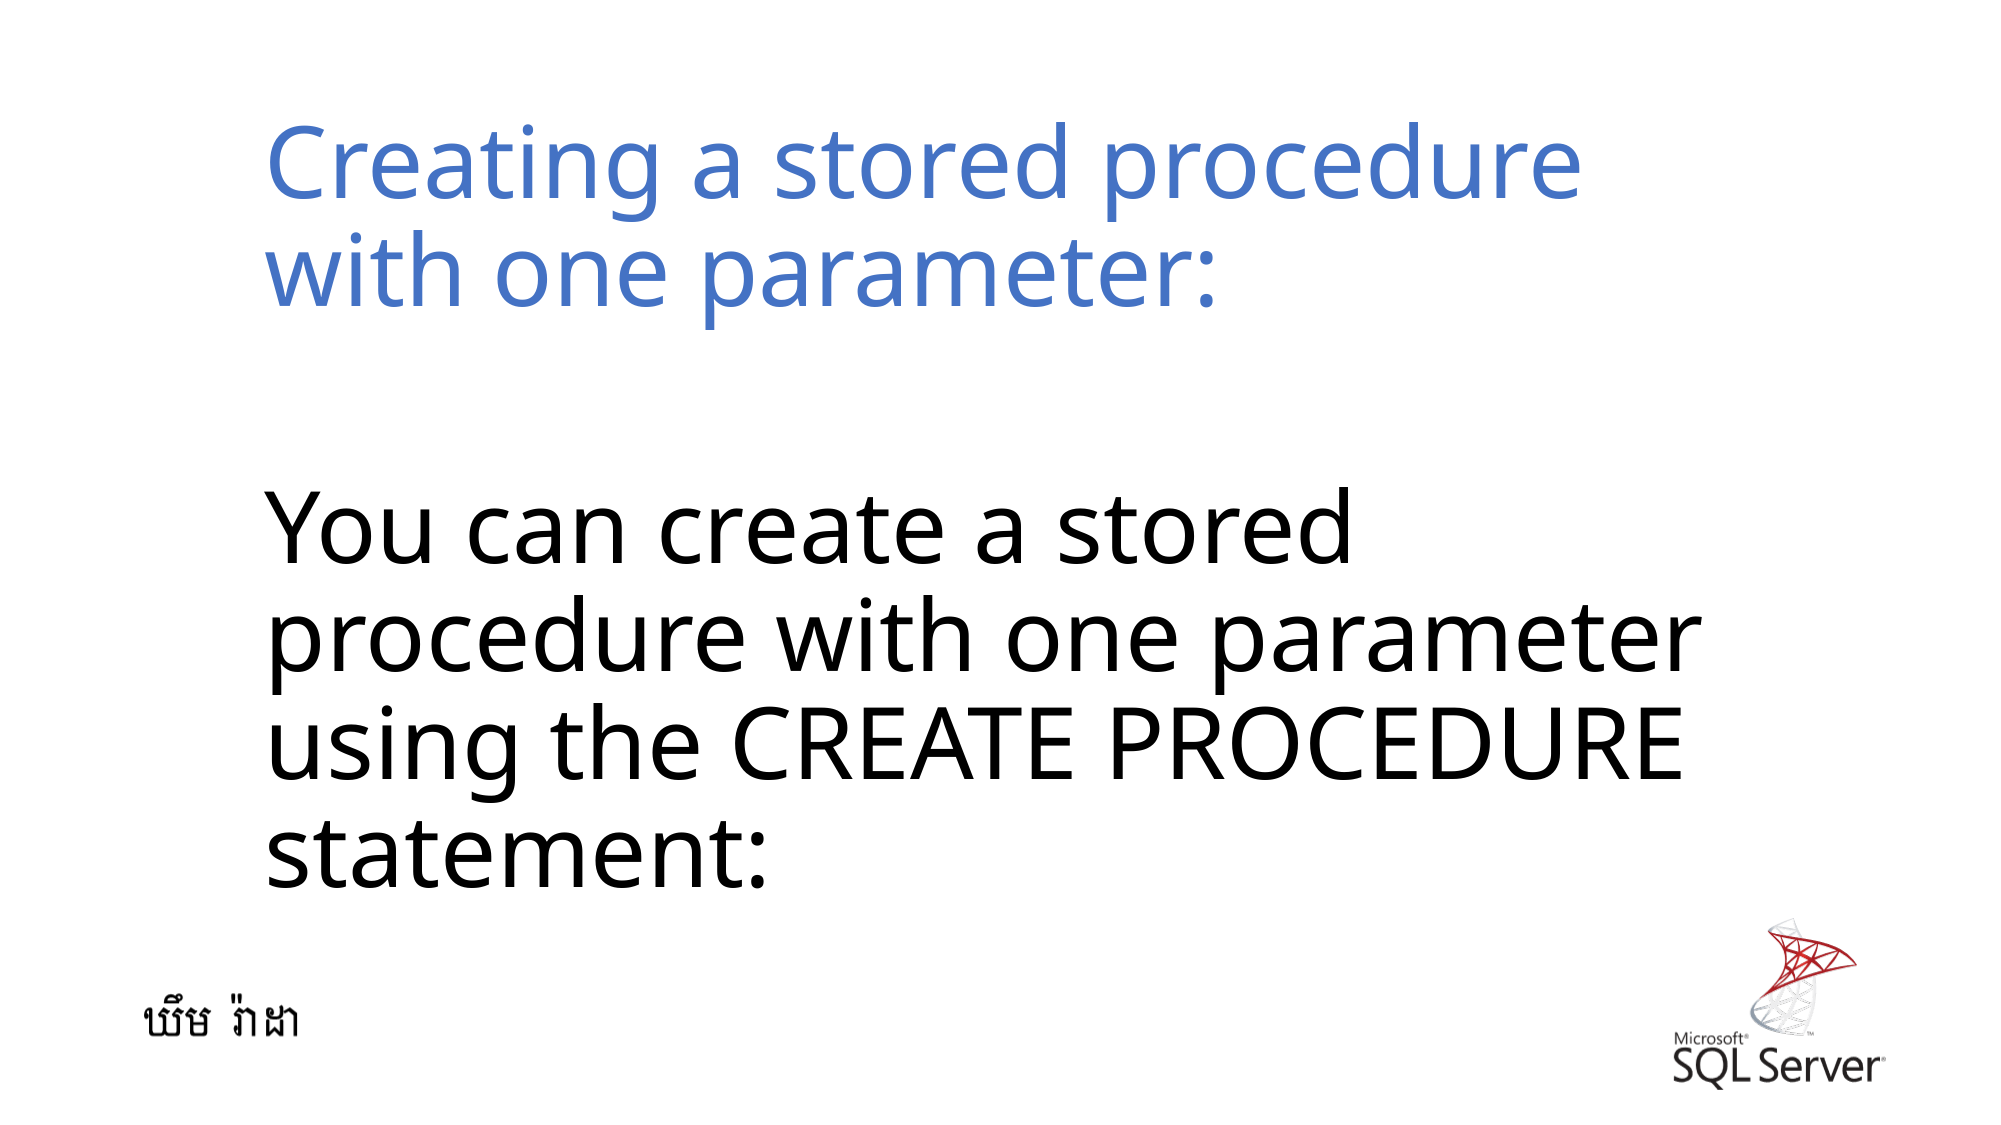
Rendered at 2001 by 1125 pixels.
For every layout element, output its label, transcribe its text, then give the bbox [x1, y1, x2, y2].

subtitle Creating a stored procedure with one parameter: You can create a stored procedure with one parameter using the CREATE PROCEDURE statement: [249, 104, 1750, 837]
picture [93, 918, 1886, 1125]
